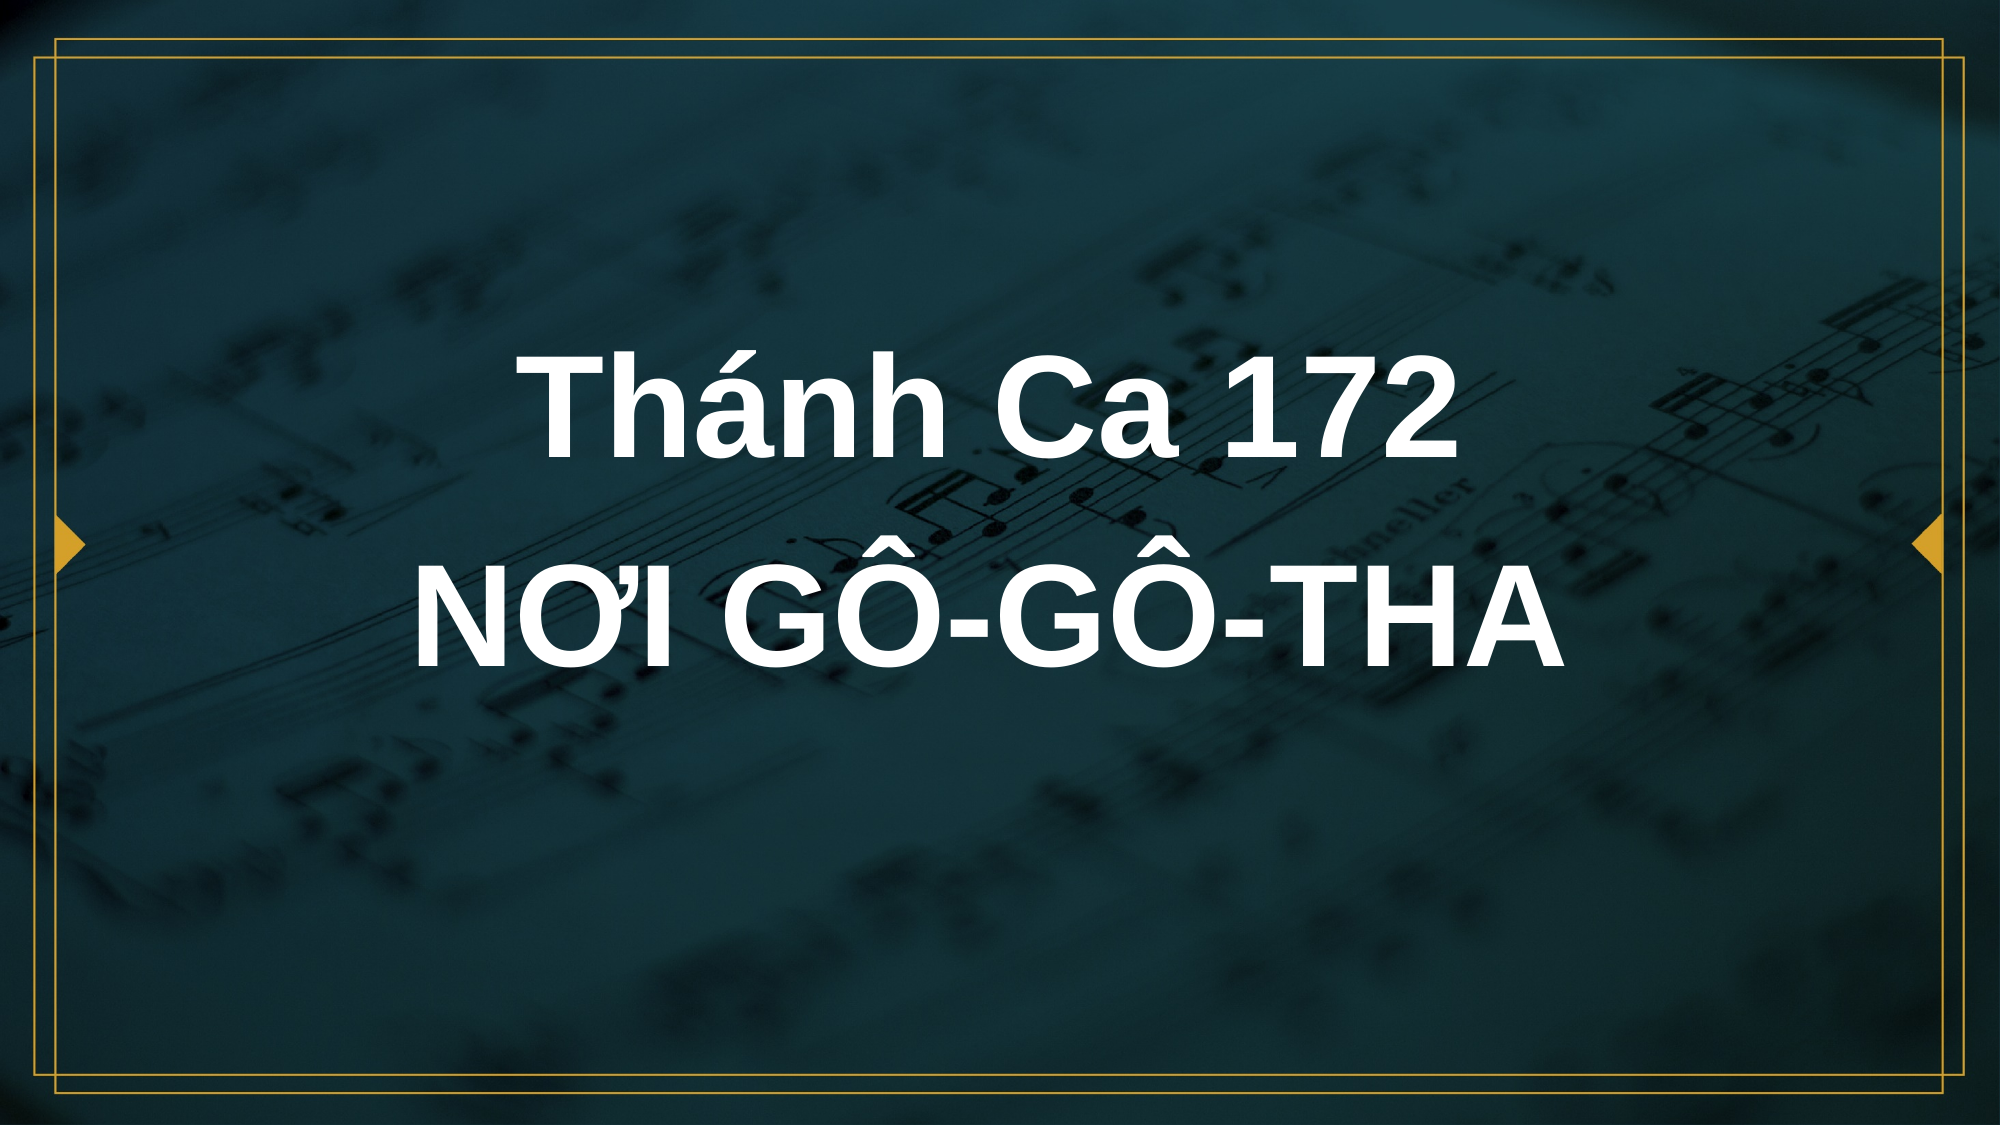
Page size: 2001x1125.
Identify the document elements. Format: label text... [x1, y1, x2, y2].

picture [0, 0, 2000, 1125]
title Thánh Ca 172 NƠI GÔ-GÔ-THA [103, 151, 1875, 821]
